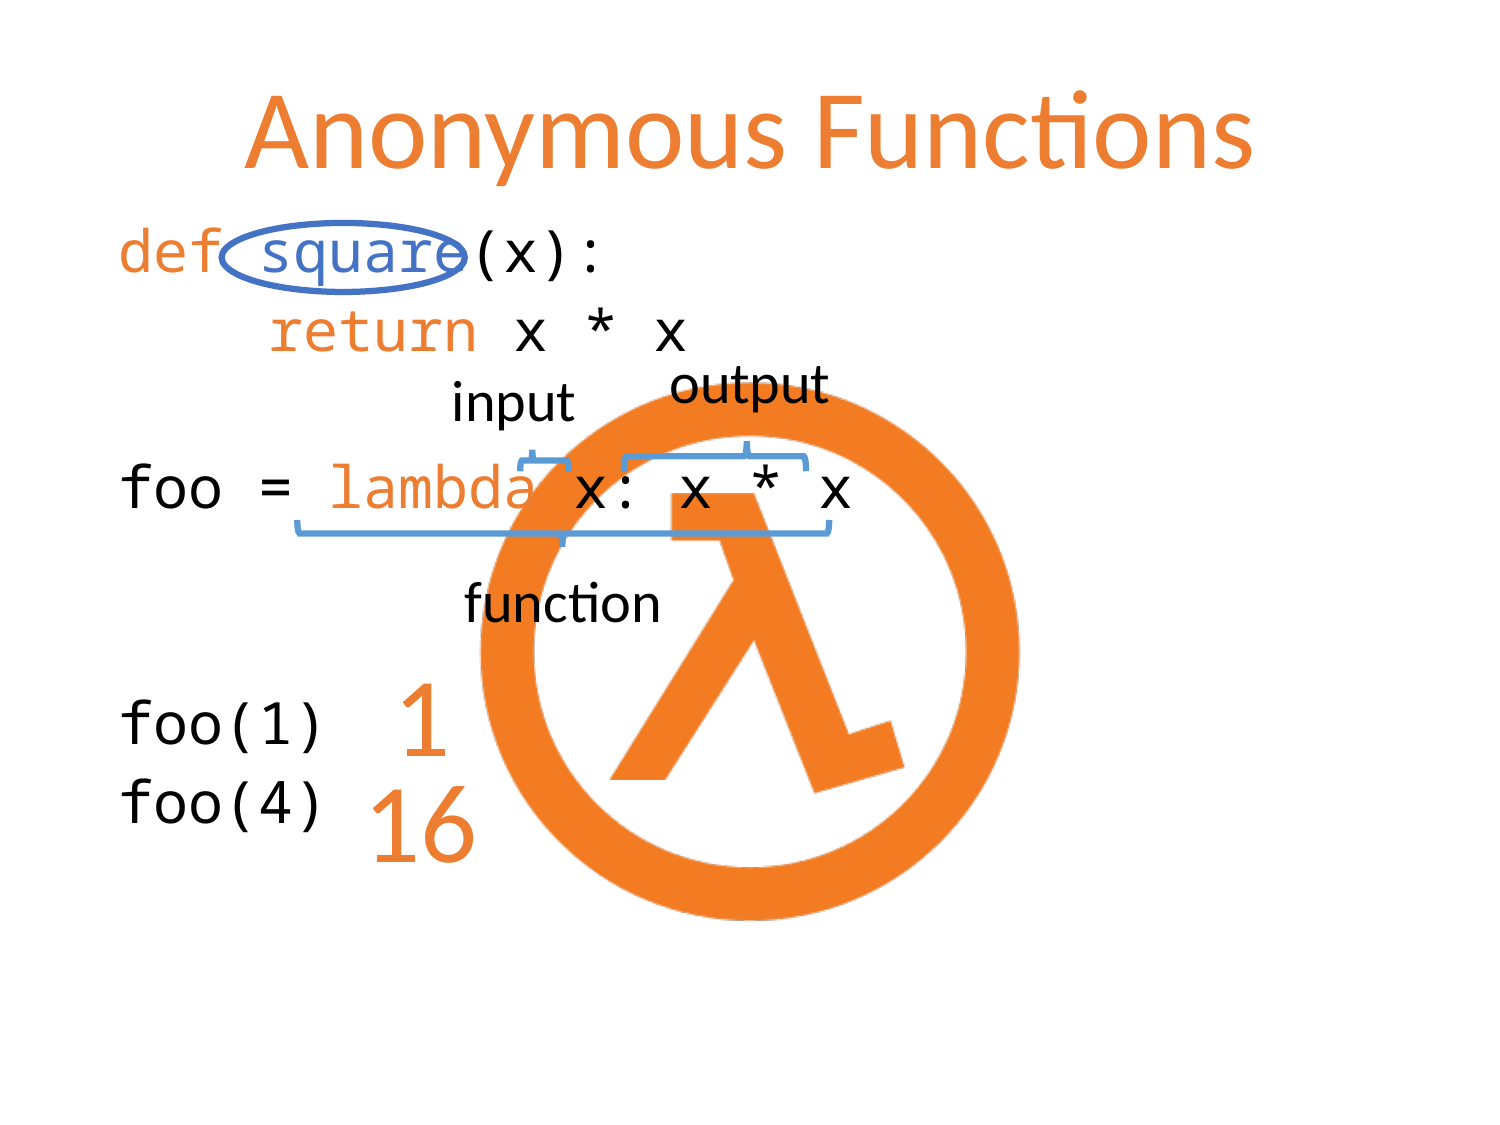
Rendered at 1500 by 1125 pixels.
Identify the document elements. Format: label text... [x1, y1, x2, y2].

text_box 16 [338, 742, 464, 892]
text_box [220, 221, 466, 294]
text_box 1 [378, 643, 436, 742]
title Anonymous Functions [103, 59, 1397, 204]
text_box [623, 337, 847, 472]
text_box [297, 519, 830, 643]
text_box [435, 355, 593, 472]
list def square(x): return x * x foo = lambda x: x * x foo(1) foo(4) [103, 215, 1397, 1014]
picture [464, 367, 1036, 938]
